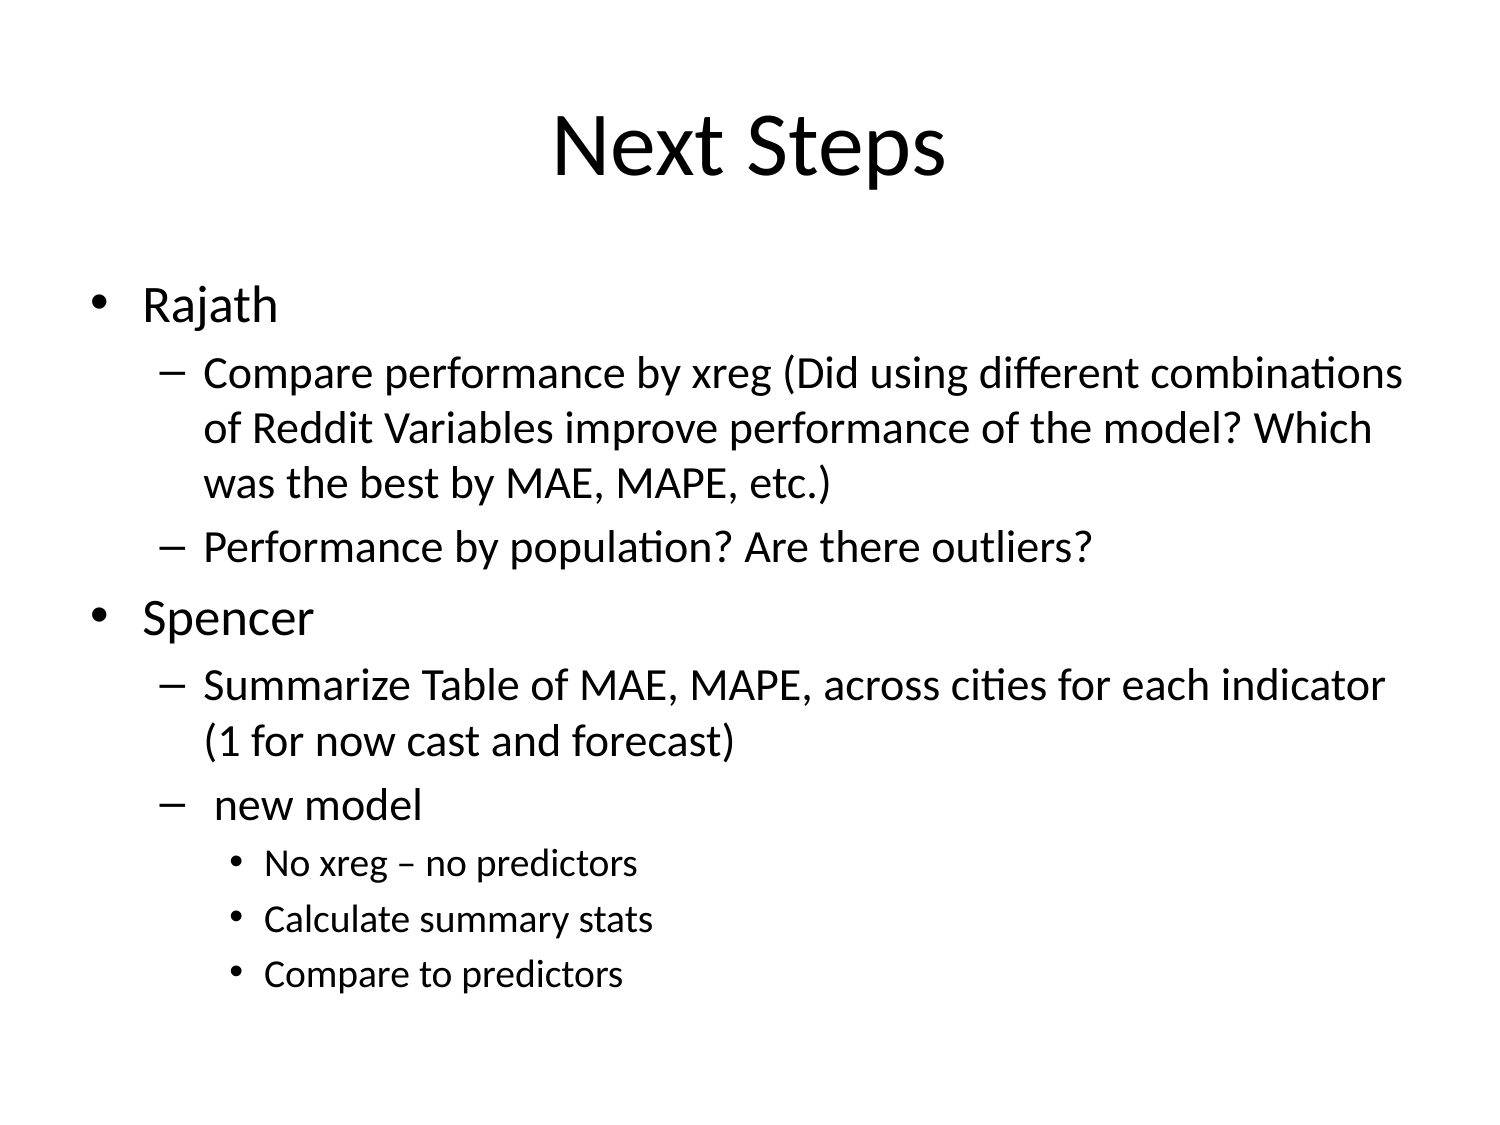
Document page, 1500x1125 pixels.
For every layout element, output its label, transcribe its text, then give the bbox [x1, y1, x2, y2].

list Rajath Compare performance by xreg (Did using different combinations of Reddit Variables improve performance of the model? Which was the best by MAE, MAPE, etc.) Performance by population? Are there outliers? Spencer Summarize Table of MAE, MAPE, across cities for each indicator (1 for now cast and forecast) new model No xreg – no predictors Calculate summary stats Compare to predictors [75, 262, 1425, 1005]
title Next Steps [75, 45, 1425, 233]
